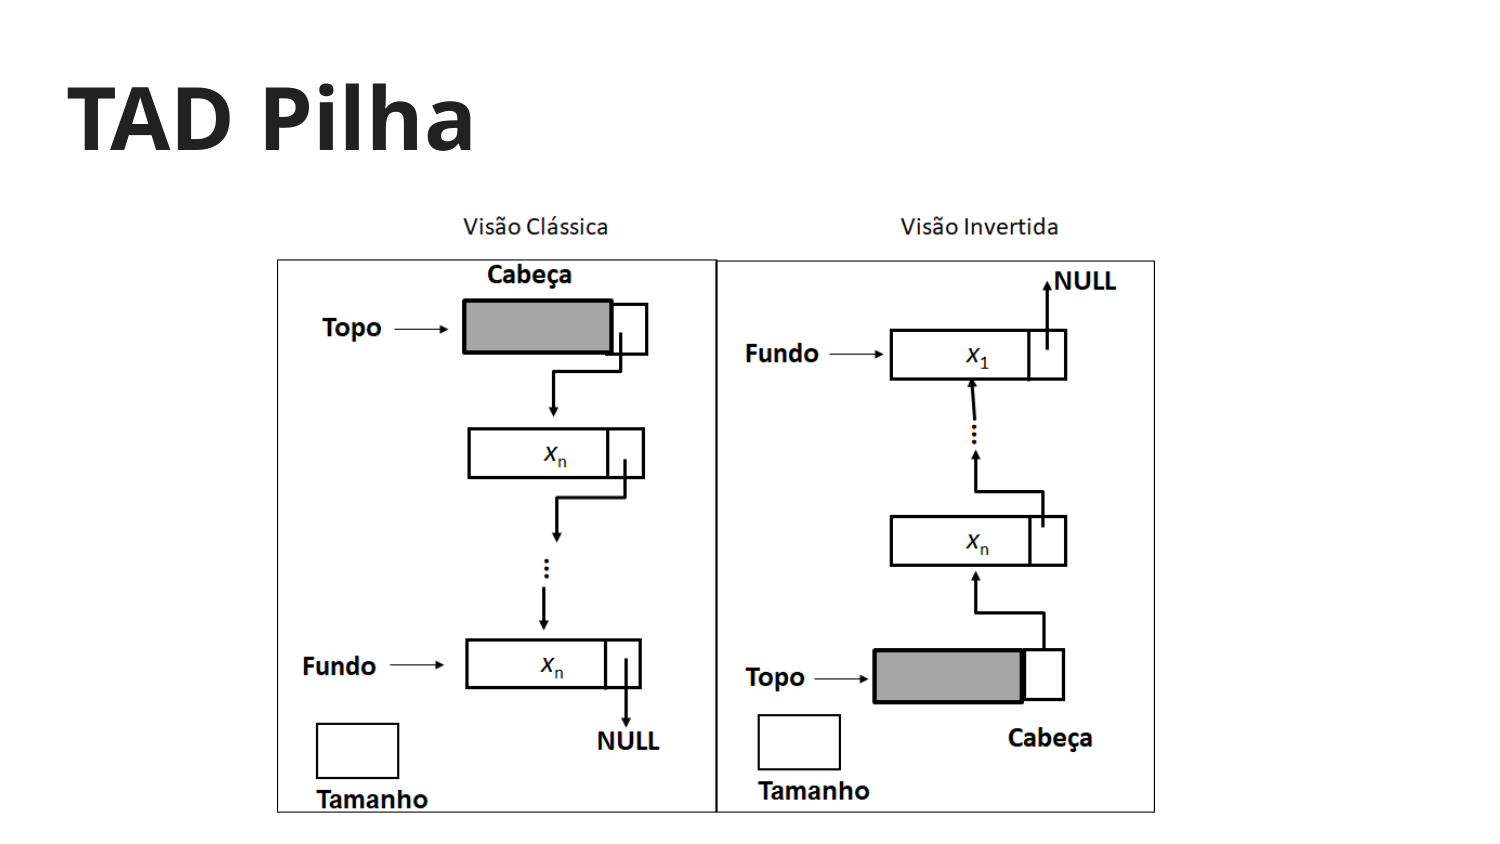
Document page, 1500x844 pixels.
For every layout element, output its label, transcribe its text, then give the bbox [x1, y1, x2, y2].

picture [276, 201, 1155, 831]
title TAD Pilha [51, 48, 1449, 180]
